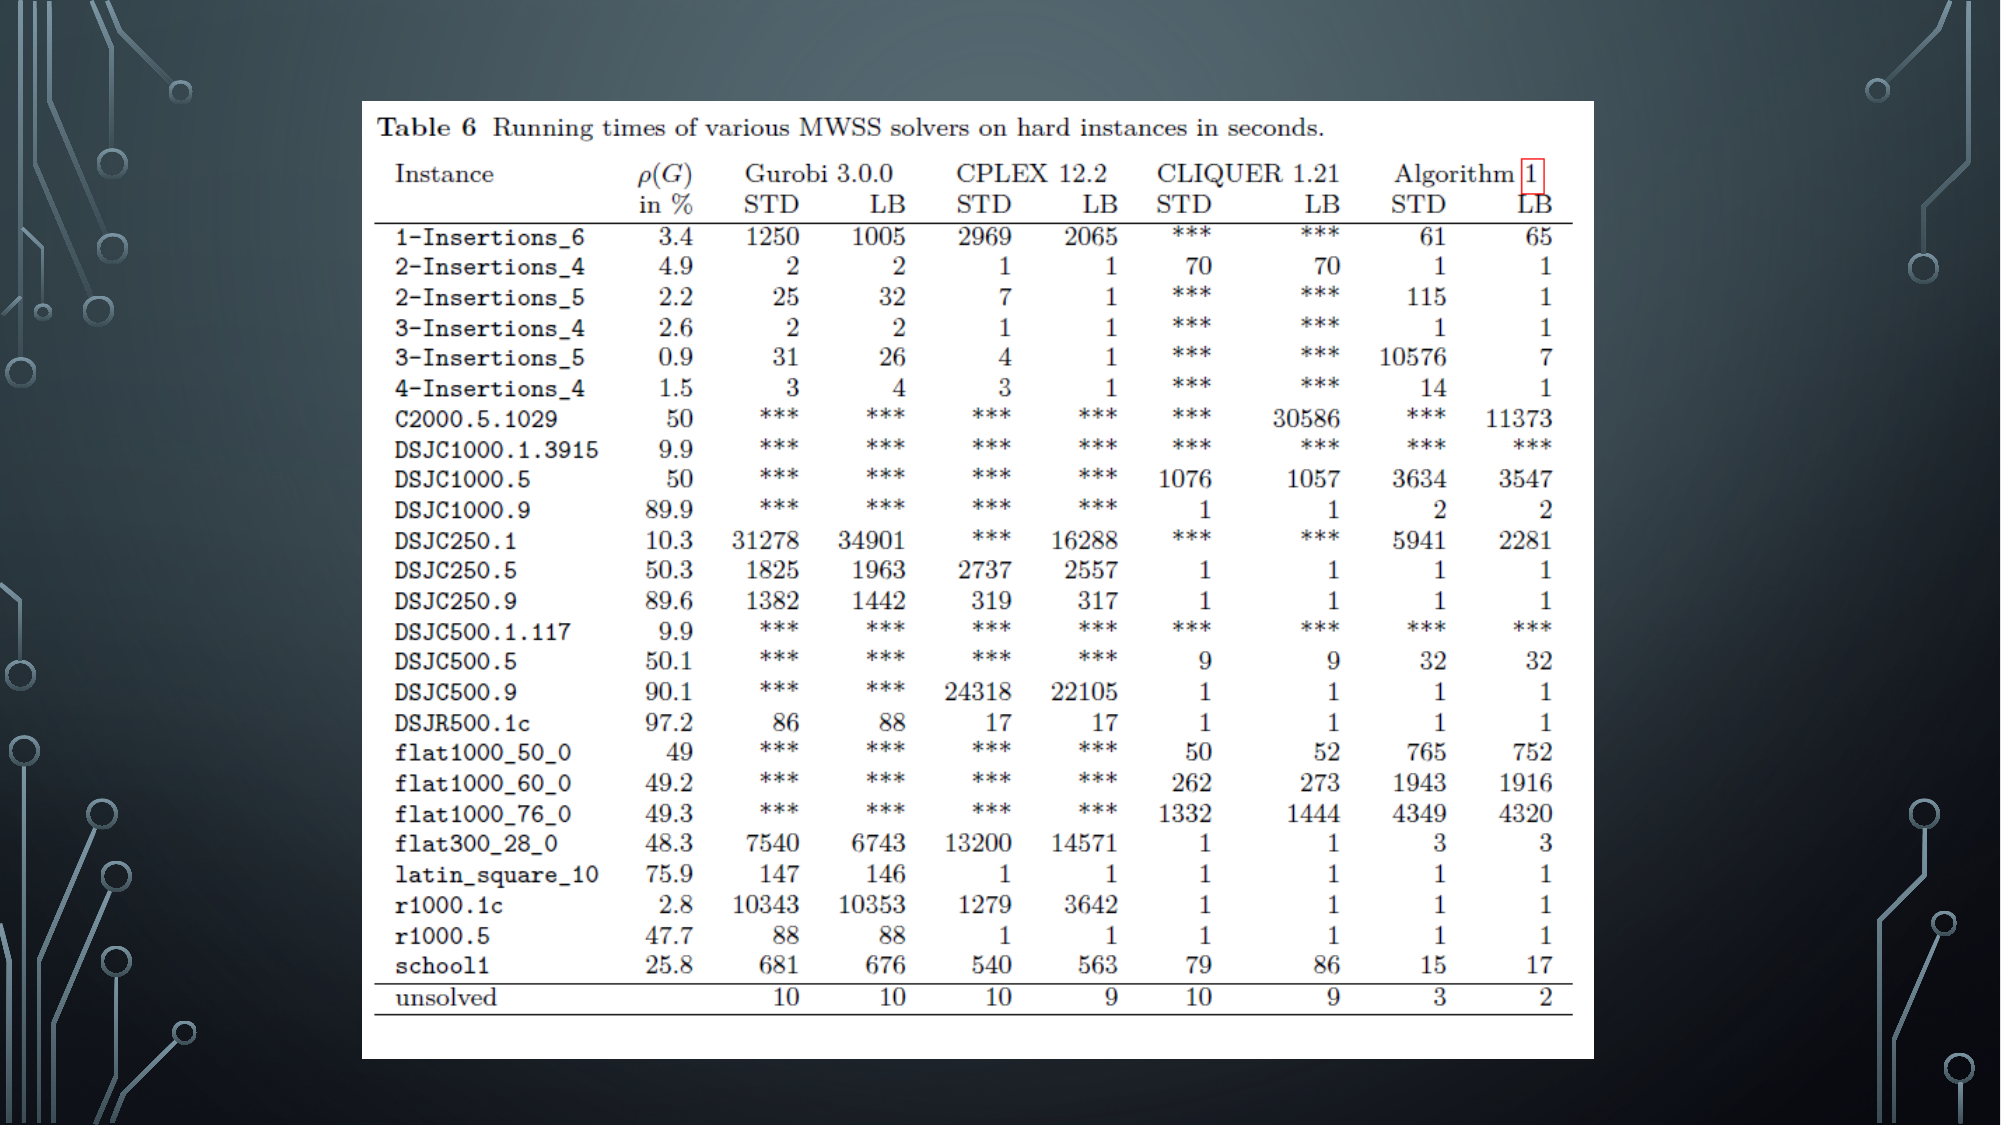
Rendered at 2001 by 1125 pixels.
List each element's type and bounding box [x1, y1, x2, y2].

picture [361, 101, 1594, 1059]
